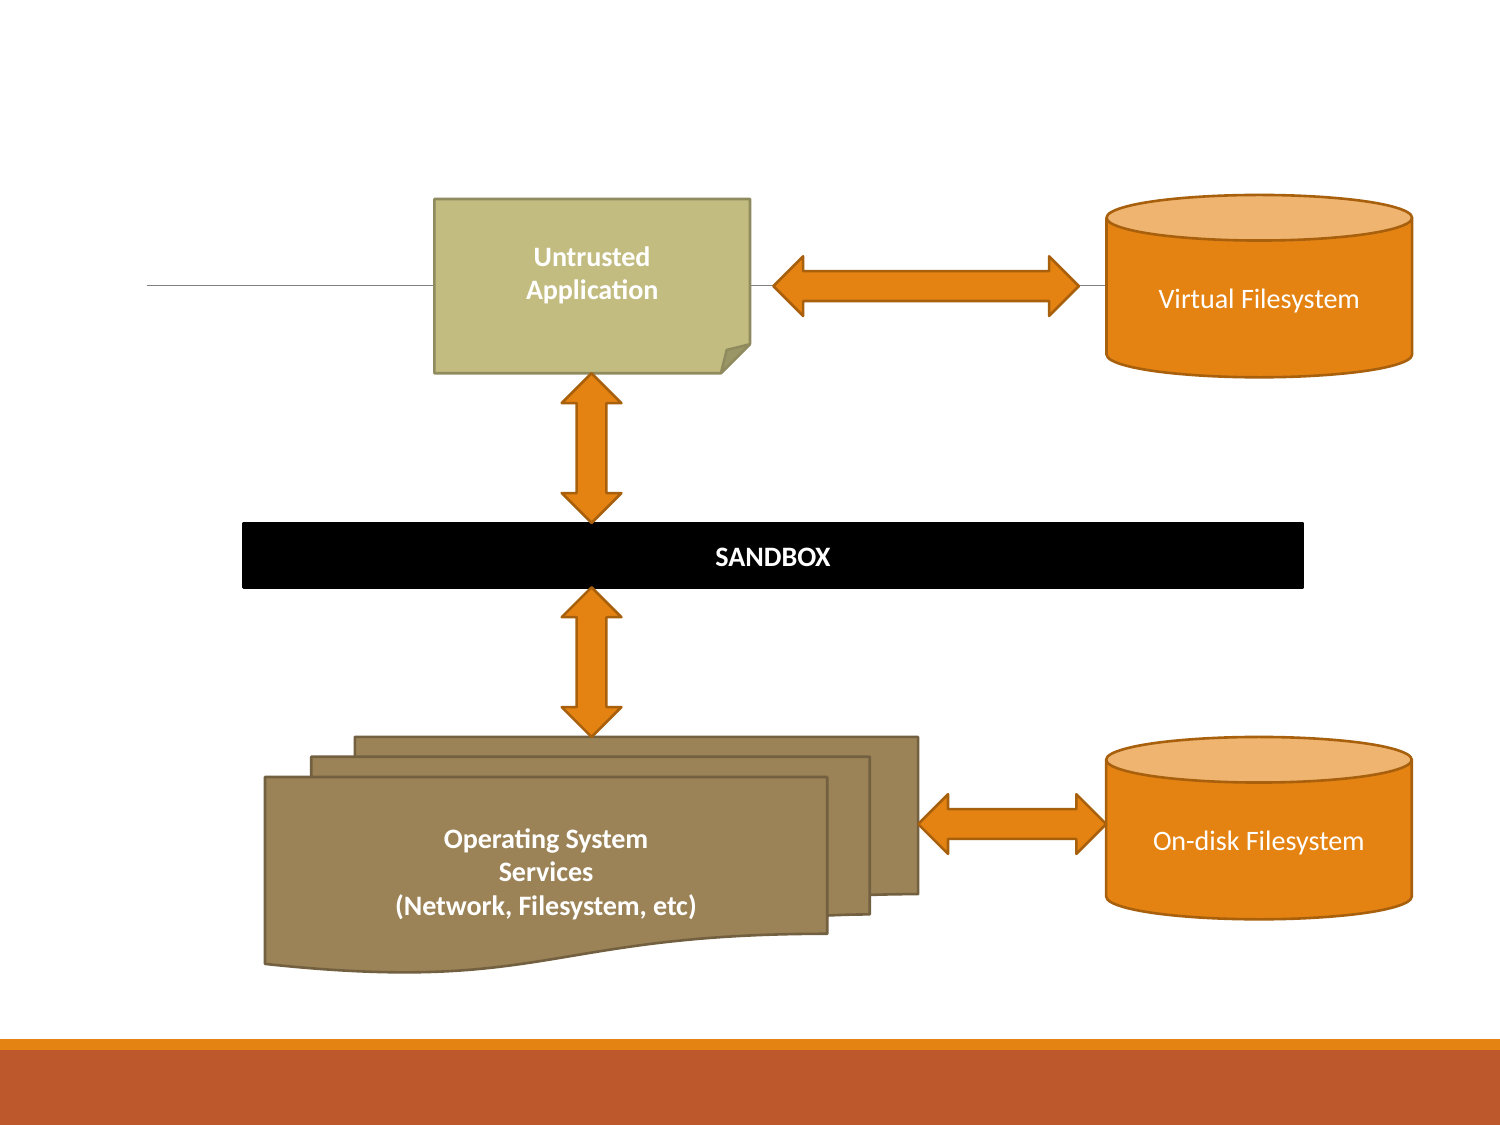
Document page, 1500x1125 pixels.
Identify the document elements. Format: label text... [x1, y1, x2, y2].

text_box Operating System Services (Network, Filesystem, etc) [263, 735, 920, 974]
text_box [560, 586, 623, 738]
text_box Untrusted Application [433, 197, 752, 375]
text_box Virtual Filesystem [1105, 193, 1414, 379]
text_box [917, 793, 1108, 856]
text_box [560, 372, 623, 524]
text_box On-disk Filesystem [1104, 735, 1414, 921]
text_box SANDBOX [242, 522, 1304, 589]
text_box [772, 255, 1080, 318]
